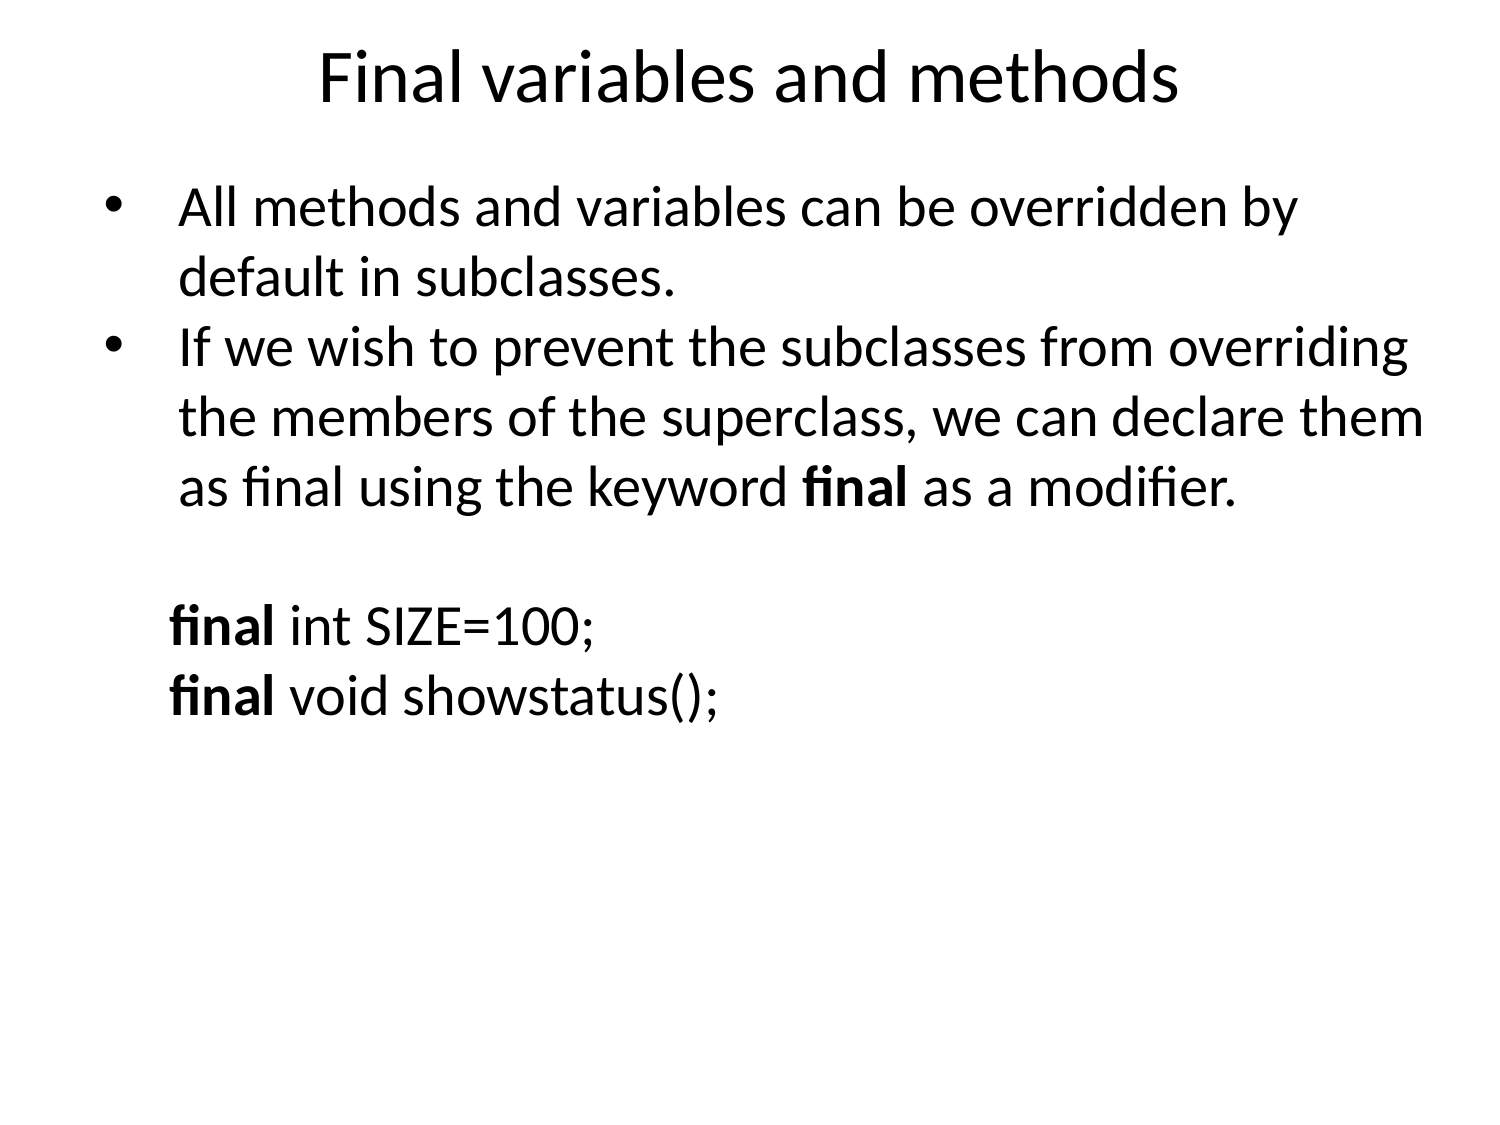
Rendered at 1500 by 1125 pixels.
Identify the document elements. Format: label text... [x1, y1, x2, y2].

subtitle All methods and variables can be overridden by default in subclasses. If we wish to prevent the subclasses from overriding the members of the superclass, we can declare them as final using the keyword final as a modifier. final int SIZE=100; final void showstatus(); [88, 160, 1447, 1071]
title Final variables and methods [112, 19, 1388, 126]
